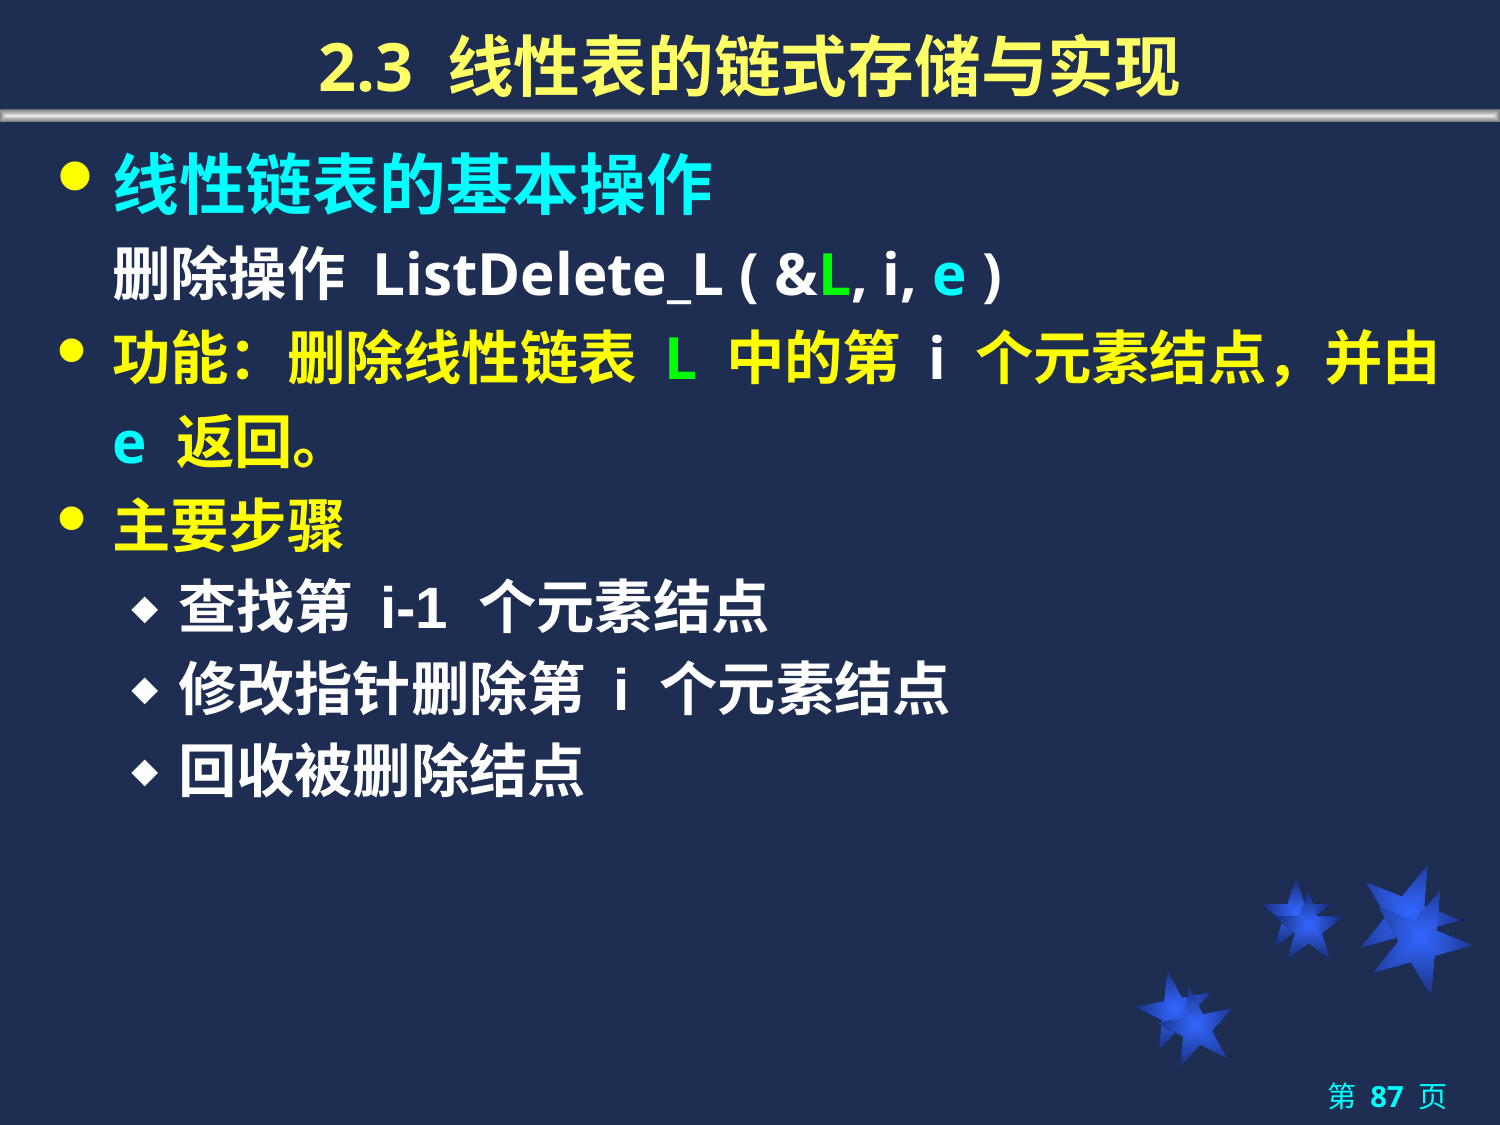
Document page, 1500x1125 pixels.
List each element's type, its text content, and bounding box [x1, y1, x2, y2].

list 线性链表的基本操作 删除操作 ListDelete_L ( &L, i, e ) 功能：删除线性链表 L 中的第 i 个元素结点，并由 e 返回。 主要步骤 查找第 i-1 个元素结点 修改指针删除第 i 个元素结点 回收被删除结点 [40, 119, 1460, 962]
slide_number 第 87 页 [1067, 1070, 1463, 1125]
title 2.3 线性表的链式存储与实现 [0, 0, 1500, 113]
